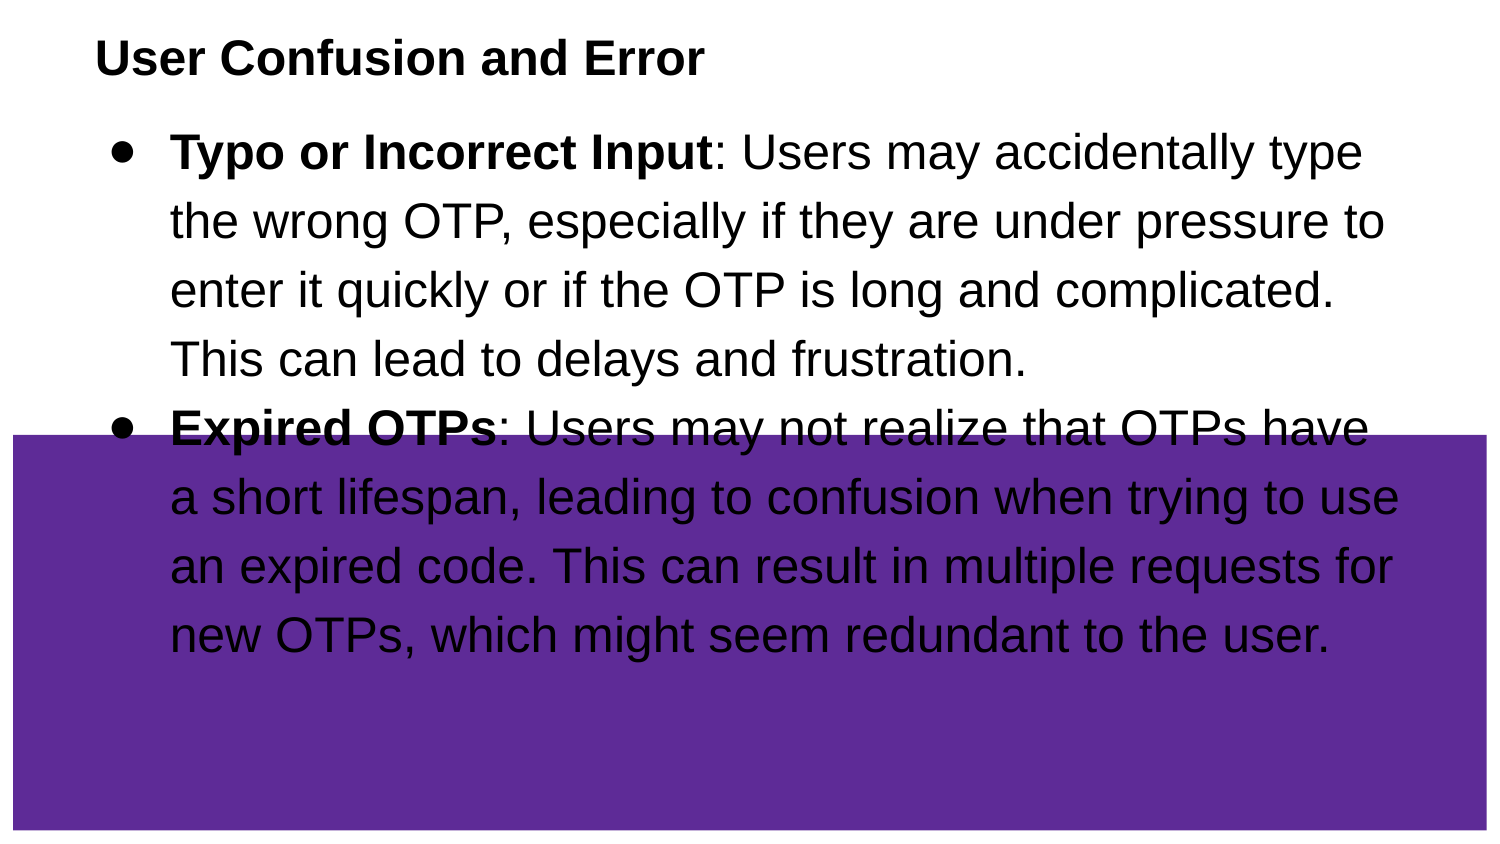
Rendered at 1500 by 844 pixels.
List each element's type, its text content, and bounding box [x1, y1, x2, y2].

title User Confusion and Error Typo or Incorrect Input: Users may accidentally type the wrong OTP, especially if they are under pressure to enter it quickly or if the OTP is long and complicated. This can lead to delays and frustration. Expired OTPs: Users may not realize that OTPs have a short lifespan, leading to confusion when trying to use an expired code. This can result in multiple requests for new OTPs, which might seem redundant to the user. [79, 43, 1423, 763]
